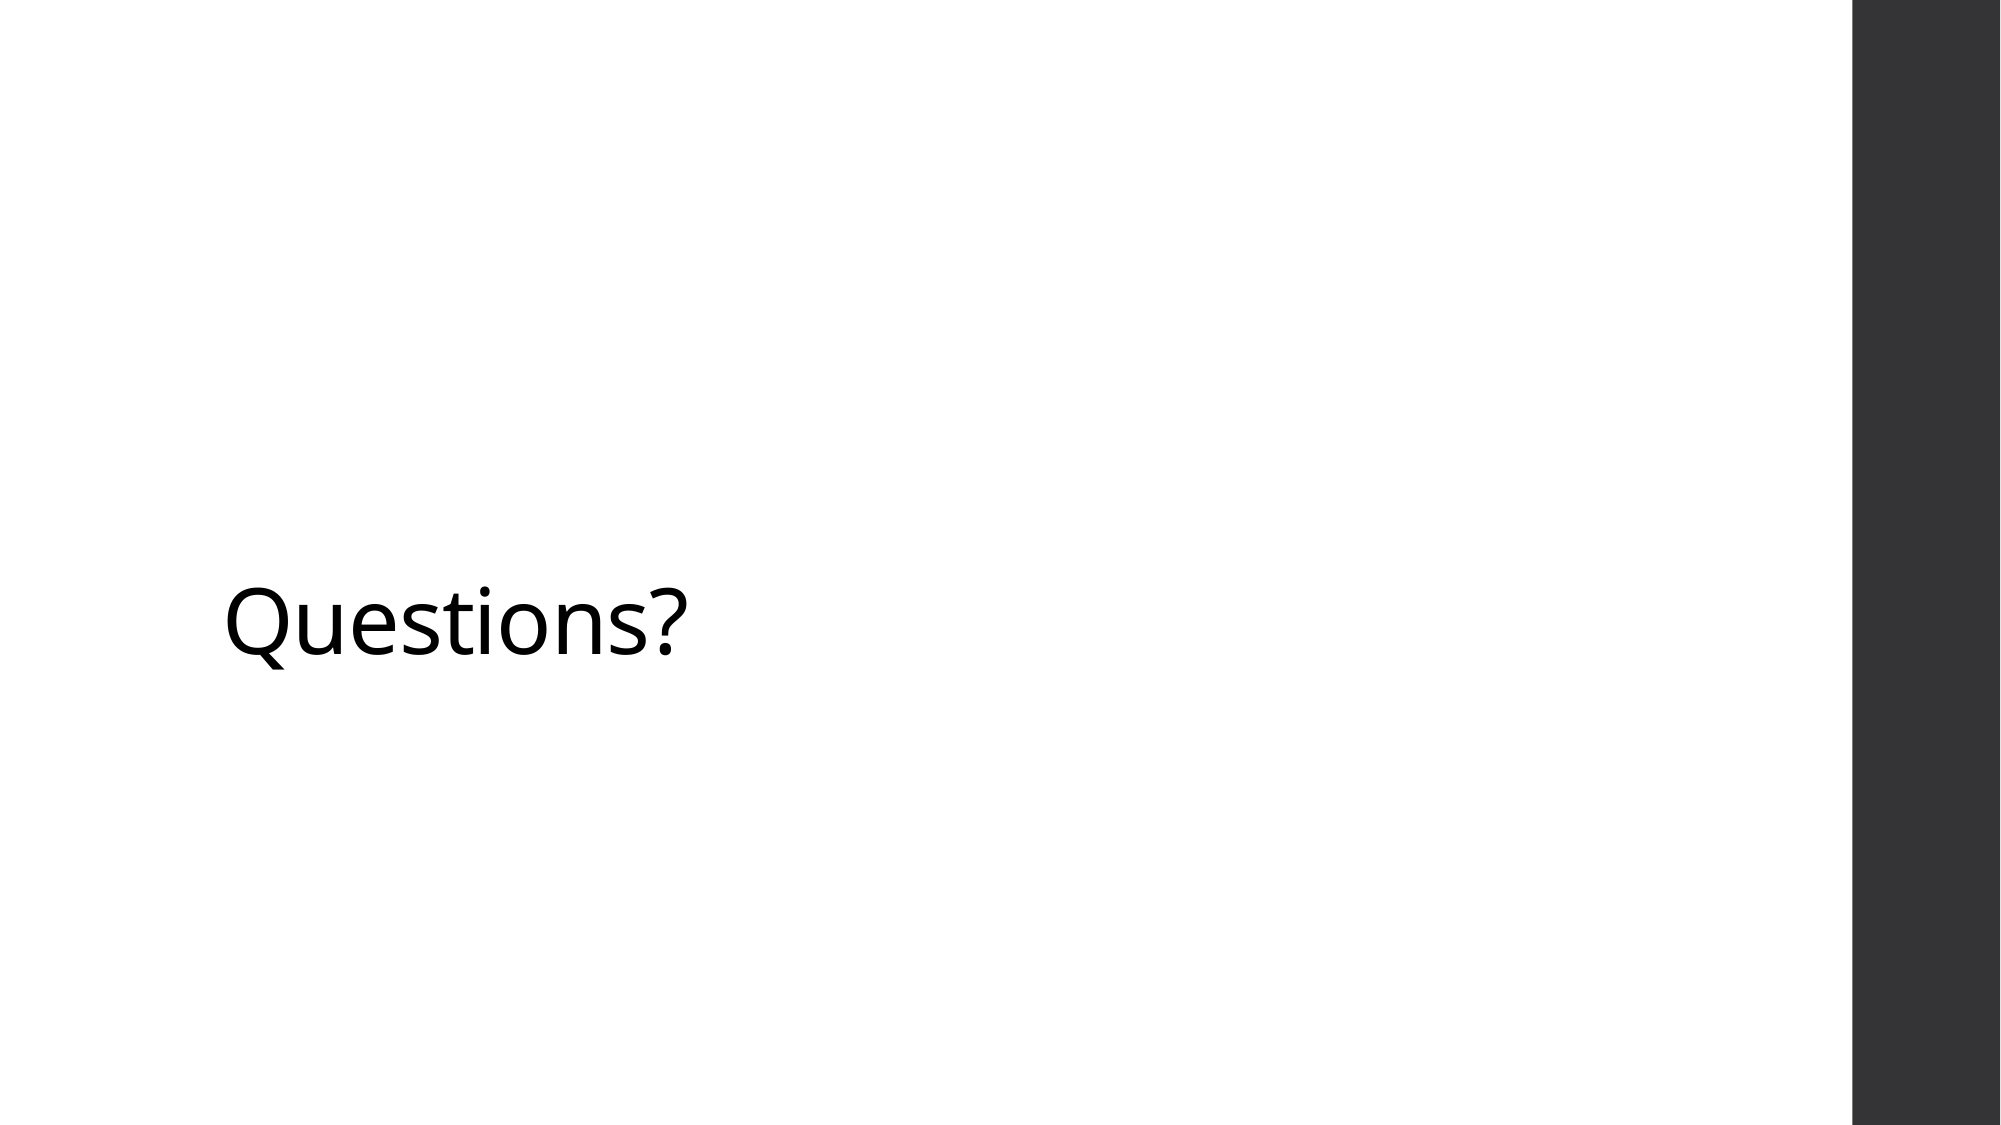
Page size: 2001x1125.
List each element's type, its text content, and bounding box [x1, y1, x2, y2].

title Questions? [206, 464, 1797, 683]
